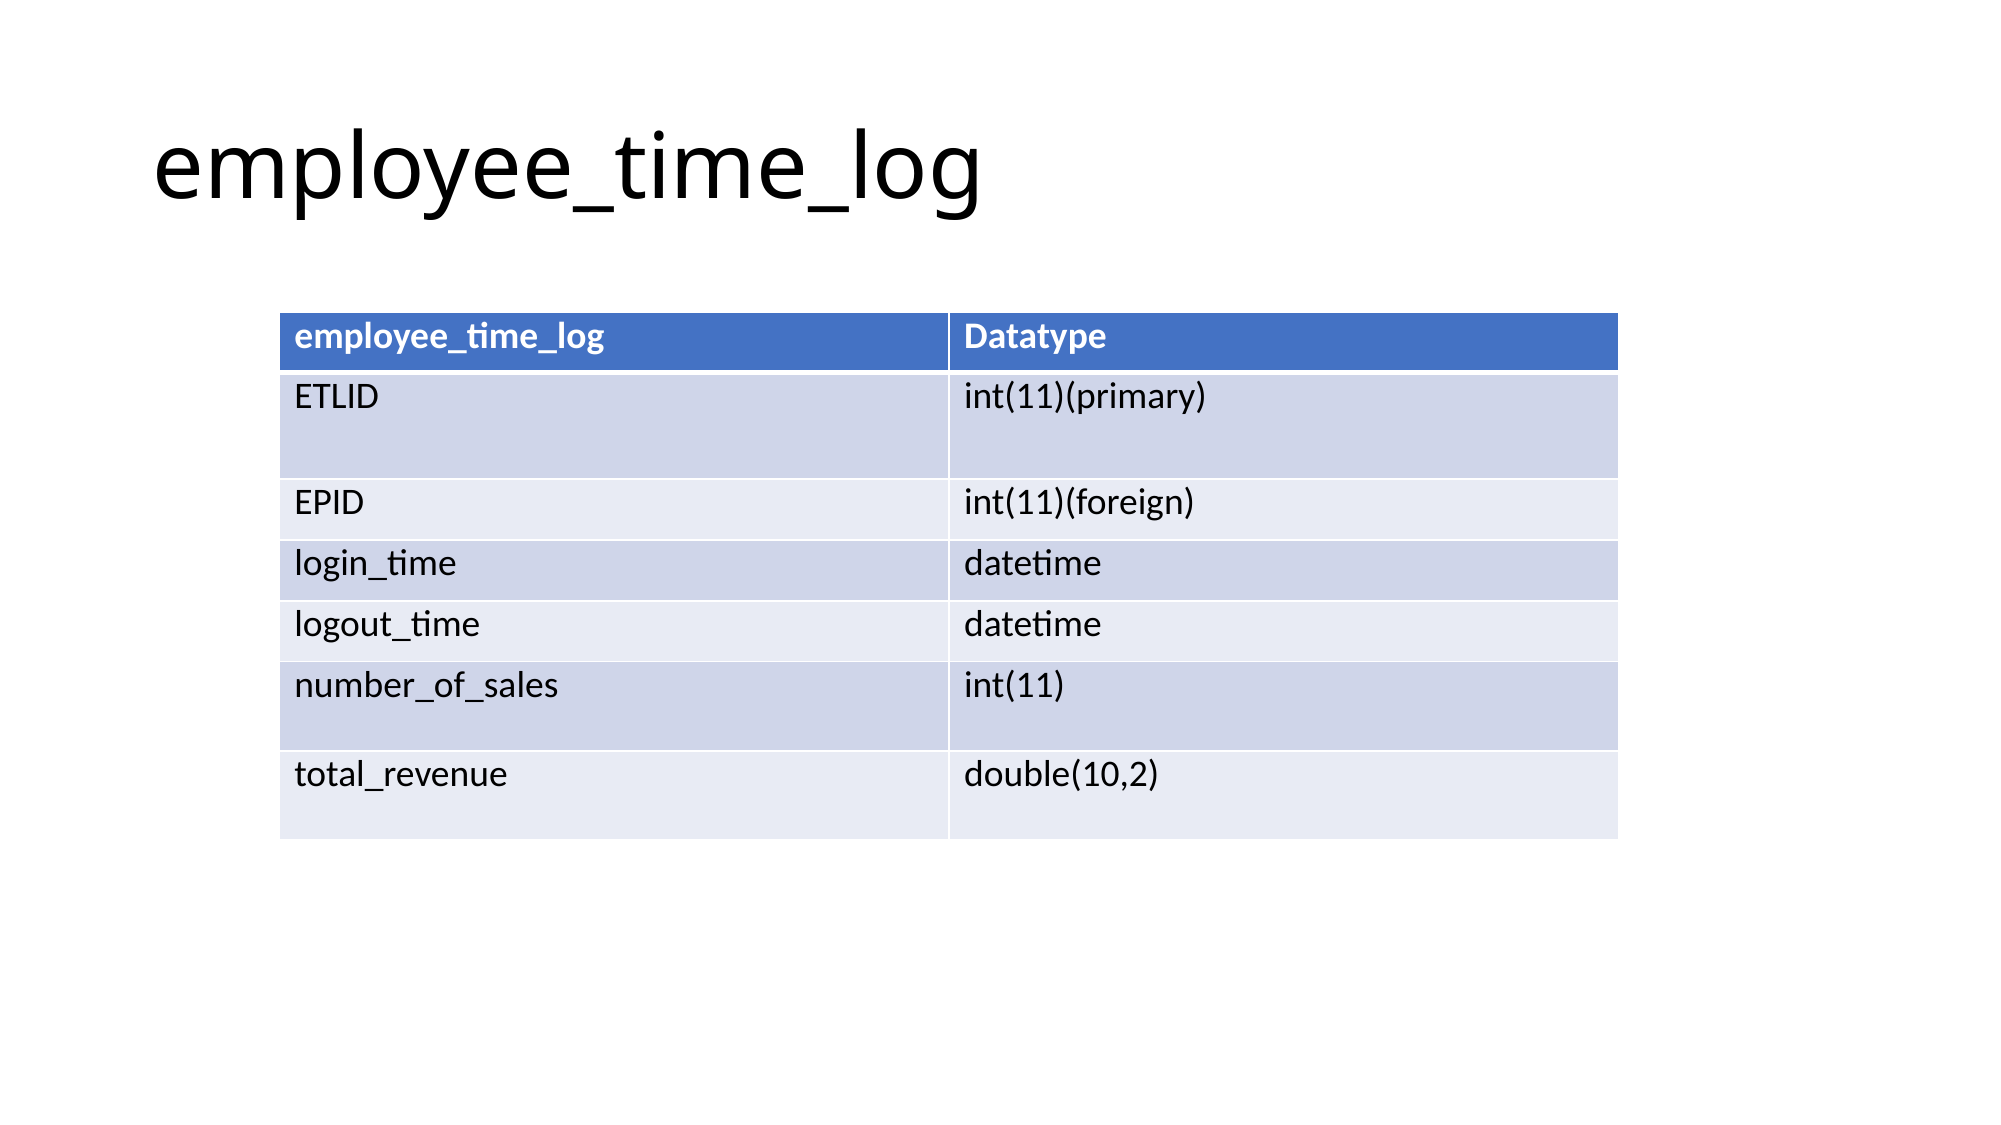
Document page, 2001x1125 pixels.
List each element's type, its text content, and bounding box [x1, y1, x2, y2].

table_cell int(11)(primary) [950, 375, 1618, 478]
table_cell EPID [280, 480, 948, 539]
table_cell datetime [950, 541, 1618, 600]
table_cell int(11) [950, 662, 1618, 750]
table_cell number_of_sales [280, 662, 948, 750]
table_cell ETLID [280, 375, 948, 478]
table_cell int(11)(foreign) [950, 480, 1618, 539]
table_cell total_revenue [280, 752, 948, 839]
table_cell double(10,2) [950, 752, 1618, 839]
table_header Datatype [950, 313, 1618, 370]
title employee_time_log [137, 59, 1863, 278]
table_header employee_time_log [280, 313, 948, 370]
table_cell datetime [950, 602, 1618, 661]
table_cell login_time [280, 541, 948, 600]
table_cell logout_time [280, 602, 948, 661]
